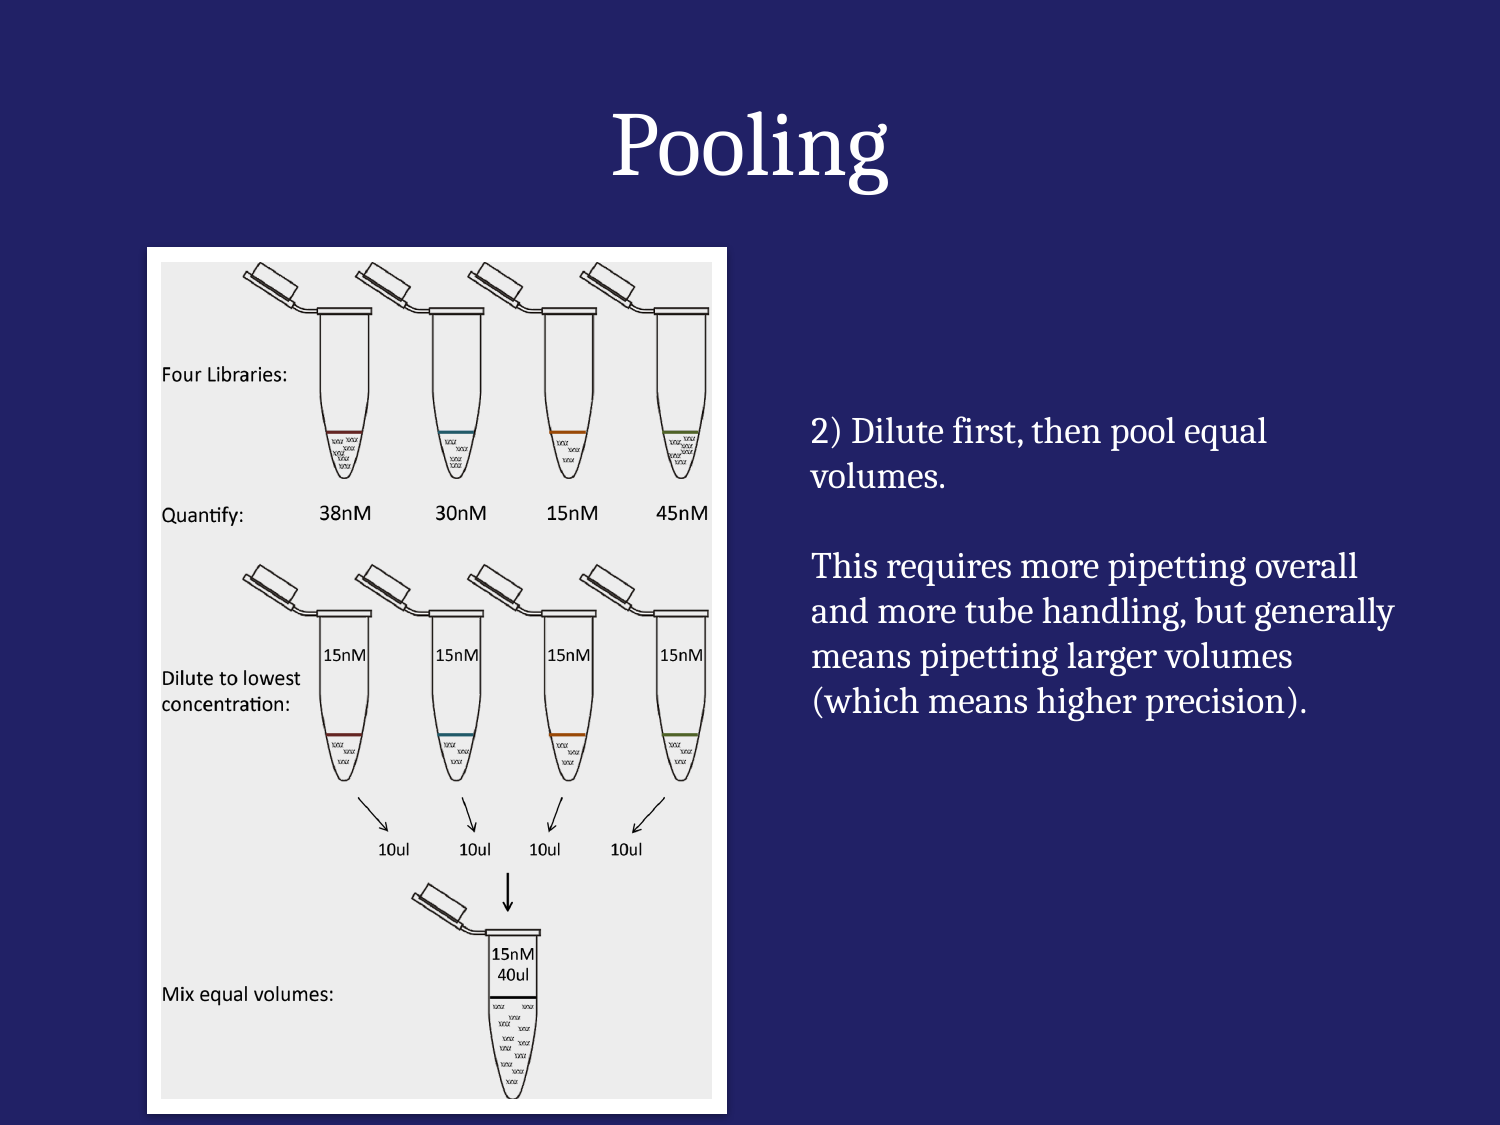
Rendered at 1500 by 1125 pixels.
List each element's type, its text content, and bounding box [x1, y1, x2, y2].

text_box 2) Dilute first, then pool equal volumes. This requires more pipetting overall and more tube handling, but generally means pipetting larger volumes (which means higher precision). [796, 399, 1425, 729]
title Pooling [75, 45, 1425, 233]
picture [160, 261, 713, 1100]
